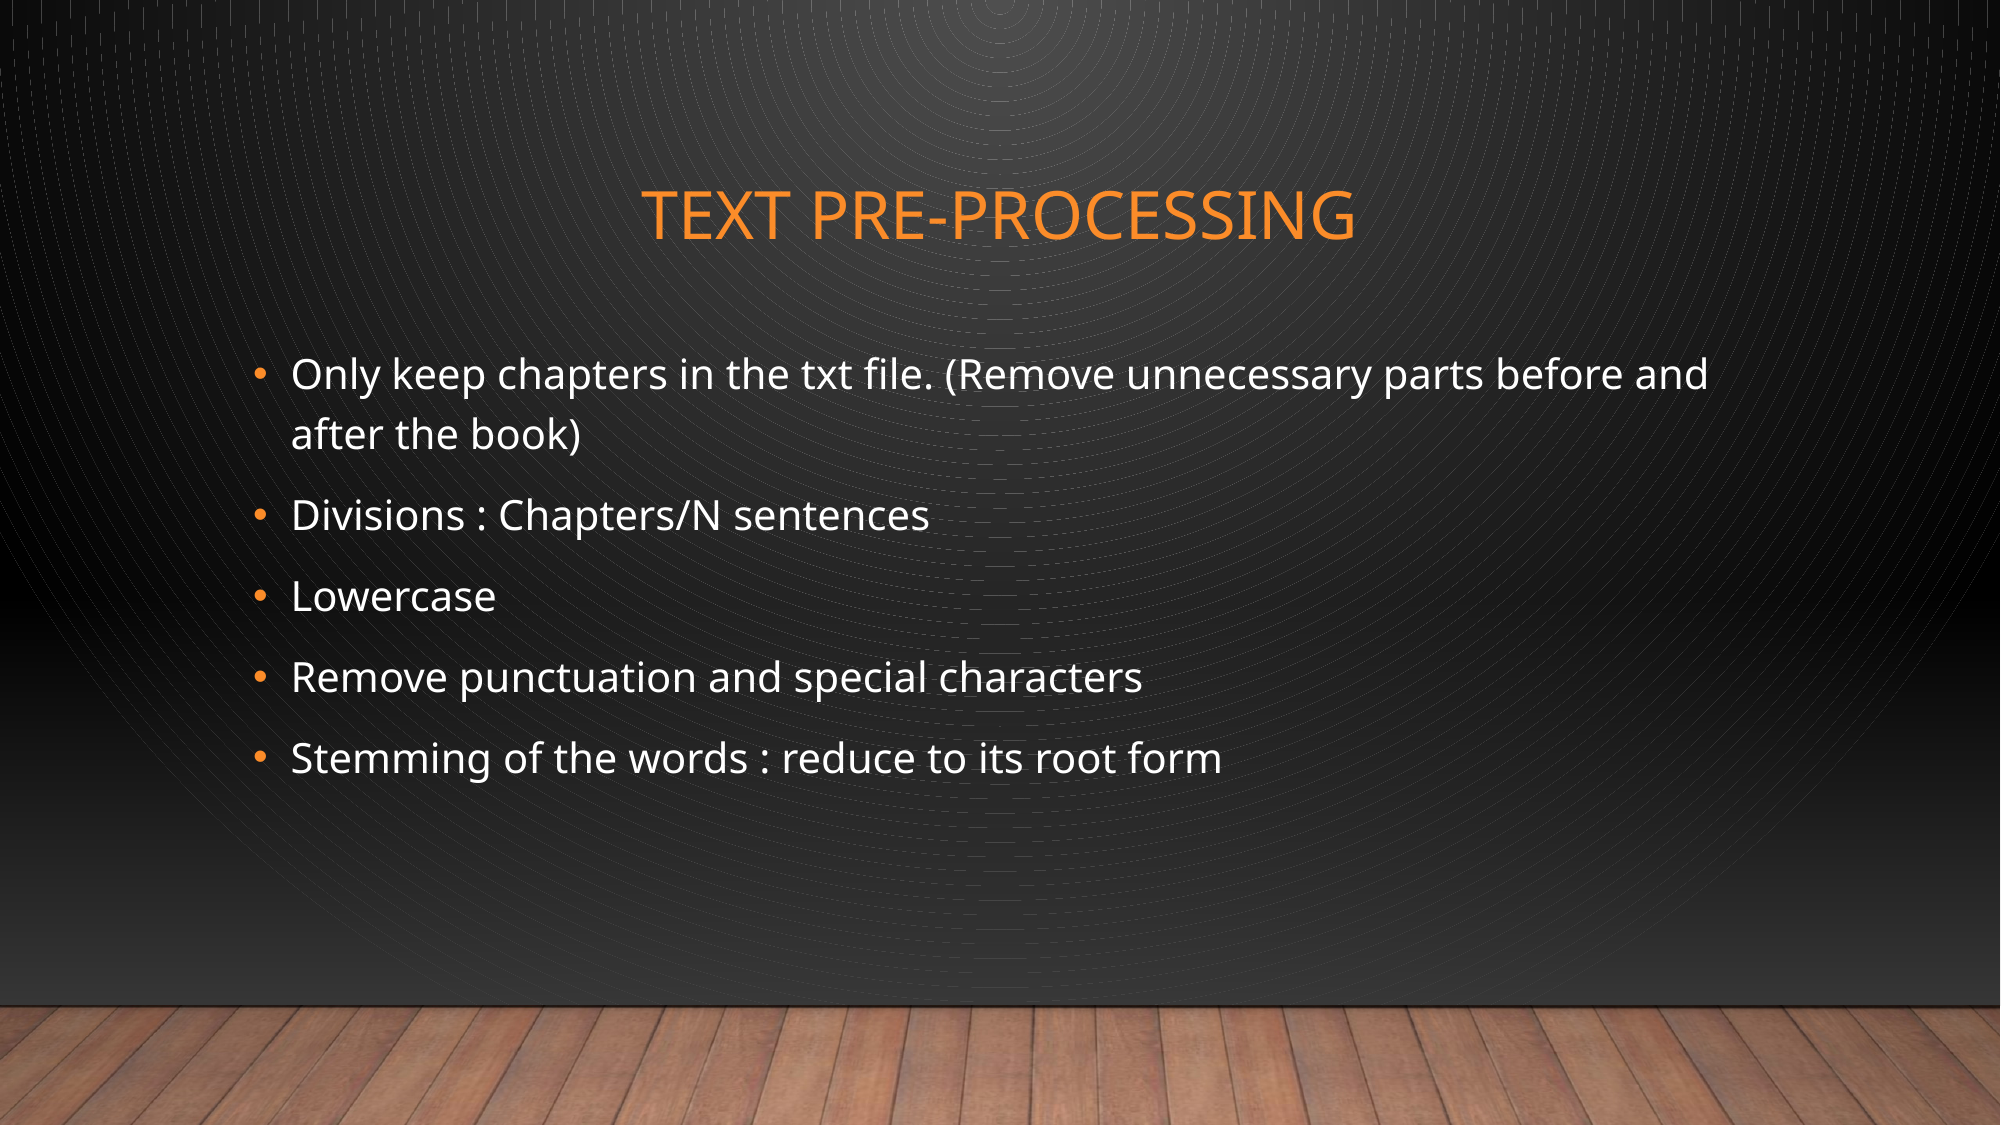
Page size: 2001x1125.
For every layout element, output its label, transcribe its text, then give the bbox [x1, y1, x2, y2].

picture [0, 1005, 2000, 1125]
list Only keep chapters in the txt file. (Remove unnecessary parts before and after the book) Divisions : Chapters/N sentences Lowercase Remove punctuation and special characters Stemming of the words : reduce to its root form [238, 330, 1763, 897]
title Text pre-processing [238, 131, 1763, 305]
